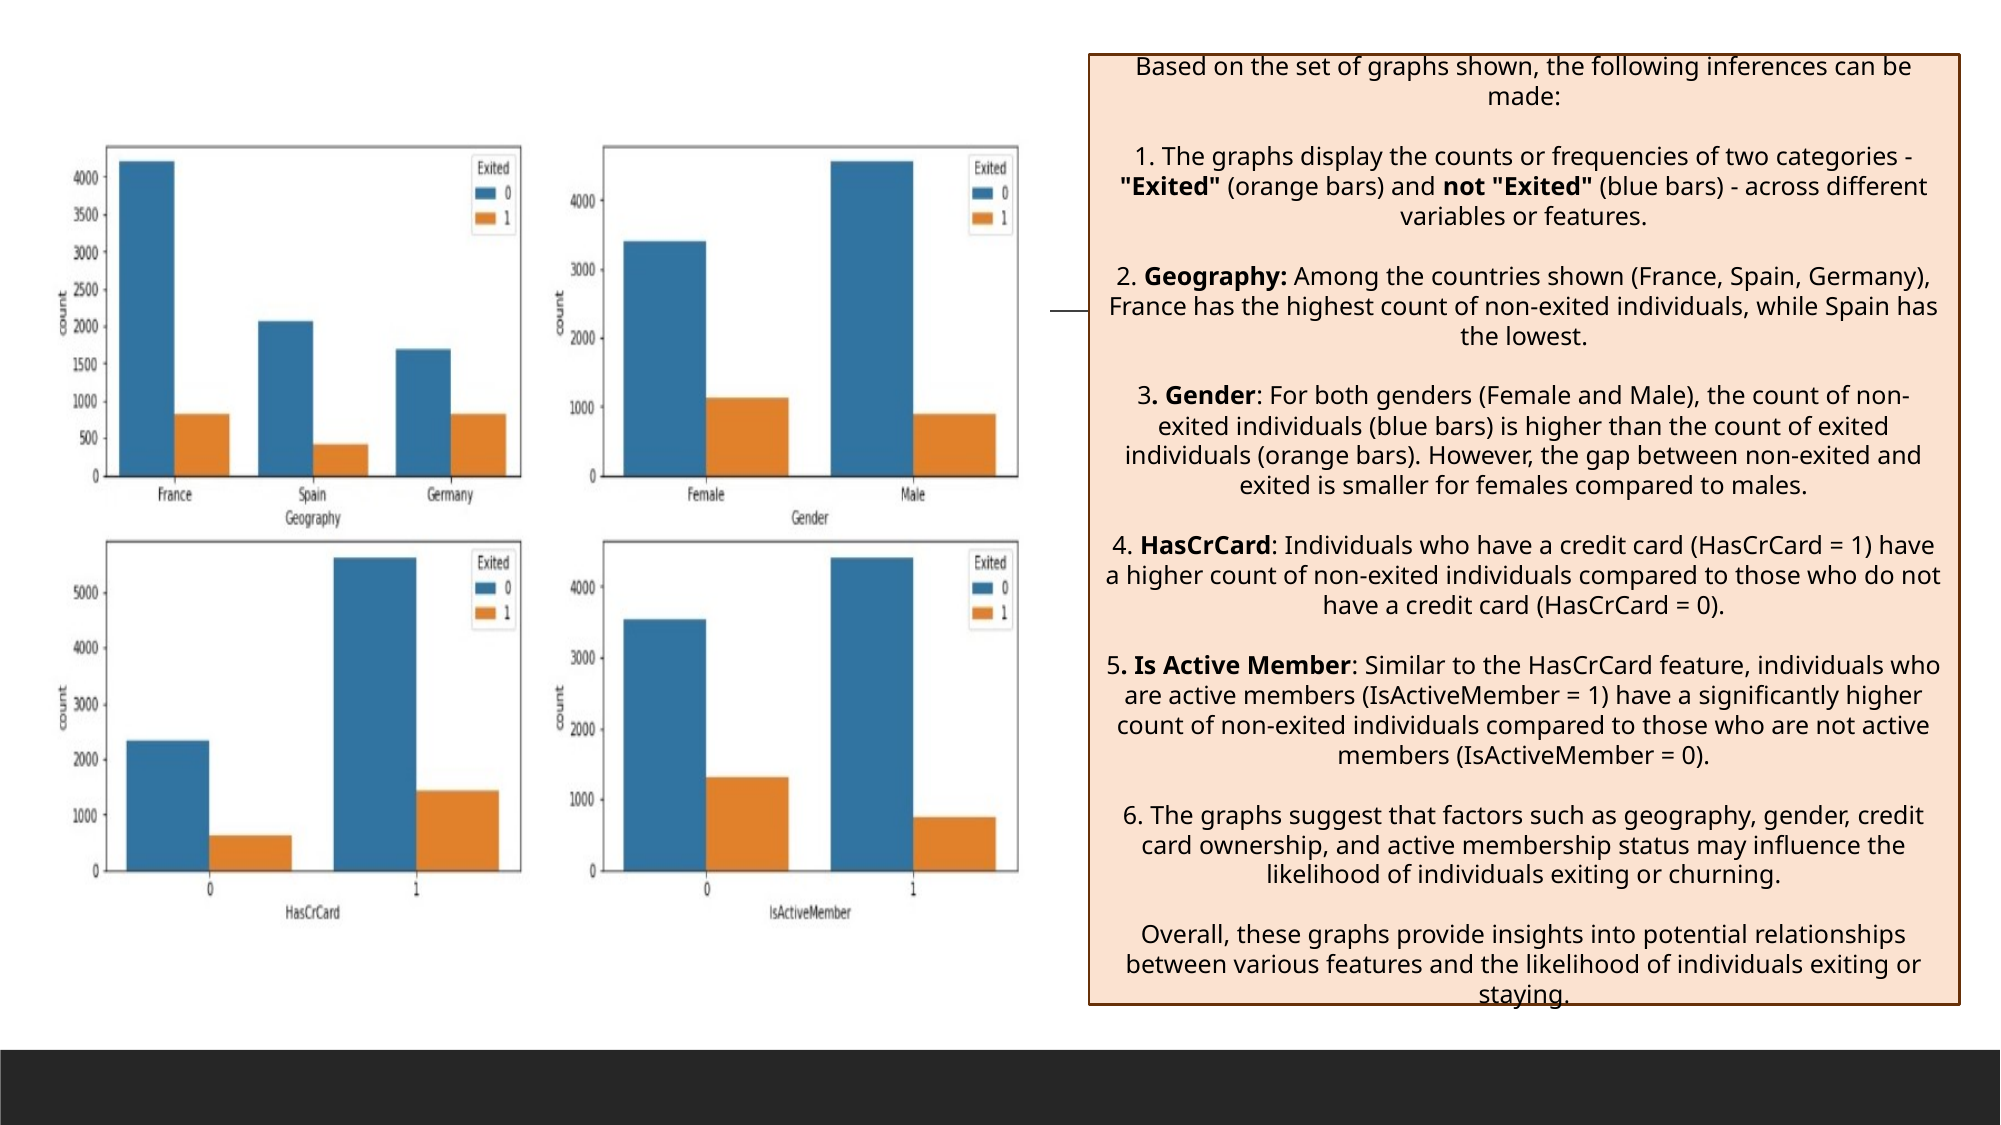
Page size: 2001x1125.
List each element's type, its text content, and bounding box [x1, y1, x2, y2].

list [40, 129, 1051, 943]
text_box Based on the set of graphs shown, the following inferences can be made: 1. The graphs display the counts or frequencies of two categories - "Exited" (orange bars) and not "Exited" (blue bars) - across different variables or features. 2. Geography: Among the countries shown (France, Spain, Germany), France has the highest count of non-exited individuals, while Spain has the lowest. 3. Gender: For both genders (Female and Male), the count of non-exited individuals (blue bars) is higher than the count of exited individuals (orange bars). However, the gap between non-exited and exited is smaller for females compared to males. 4. HasCrCard: Individuals who have a credit card (HasCrCard = 1) have a higher count of non-exited individuals compared to those who do not have a credit card (HasCrCard = 0). 5. Is Active Member: Similar to the HasCrCard feature, individuals who are active members (IsActiveMember = 1) have a significantly higher count of non-exited individuals compared to those who are not active members (IsActiveMember = 0). 6. The graphs suggest that factors such as geography, gender, credit card ownership, and active membership status may influence the likelihood of individuals exiting or churning. Overall, these graphs provide insights into potential relationships between various features and the likelihood of individuals exiting or staying. [1088, 53, 1961, 1006]
